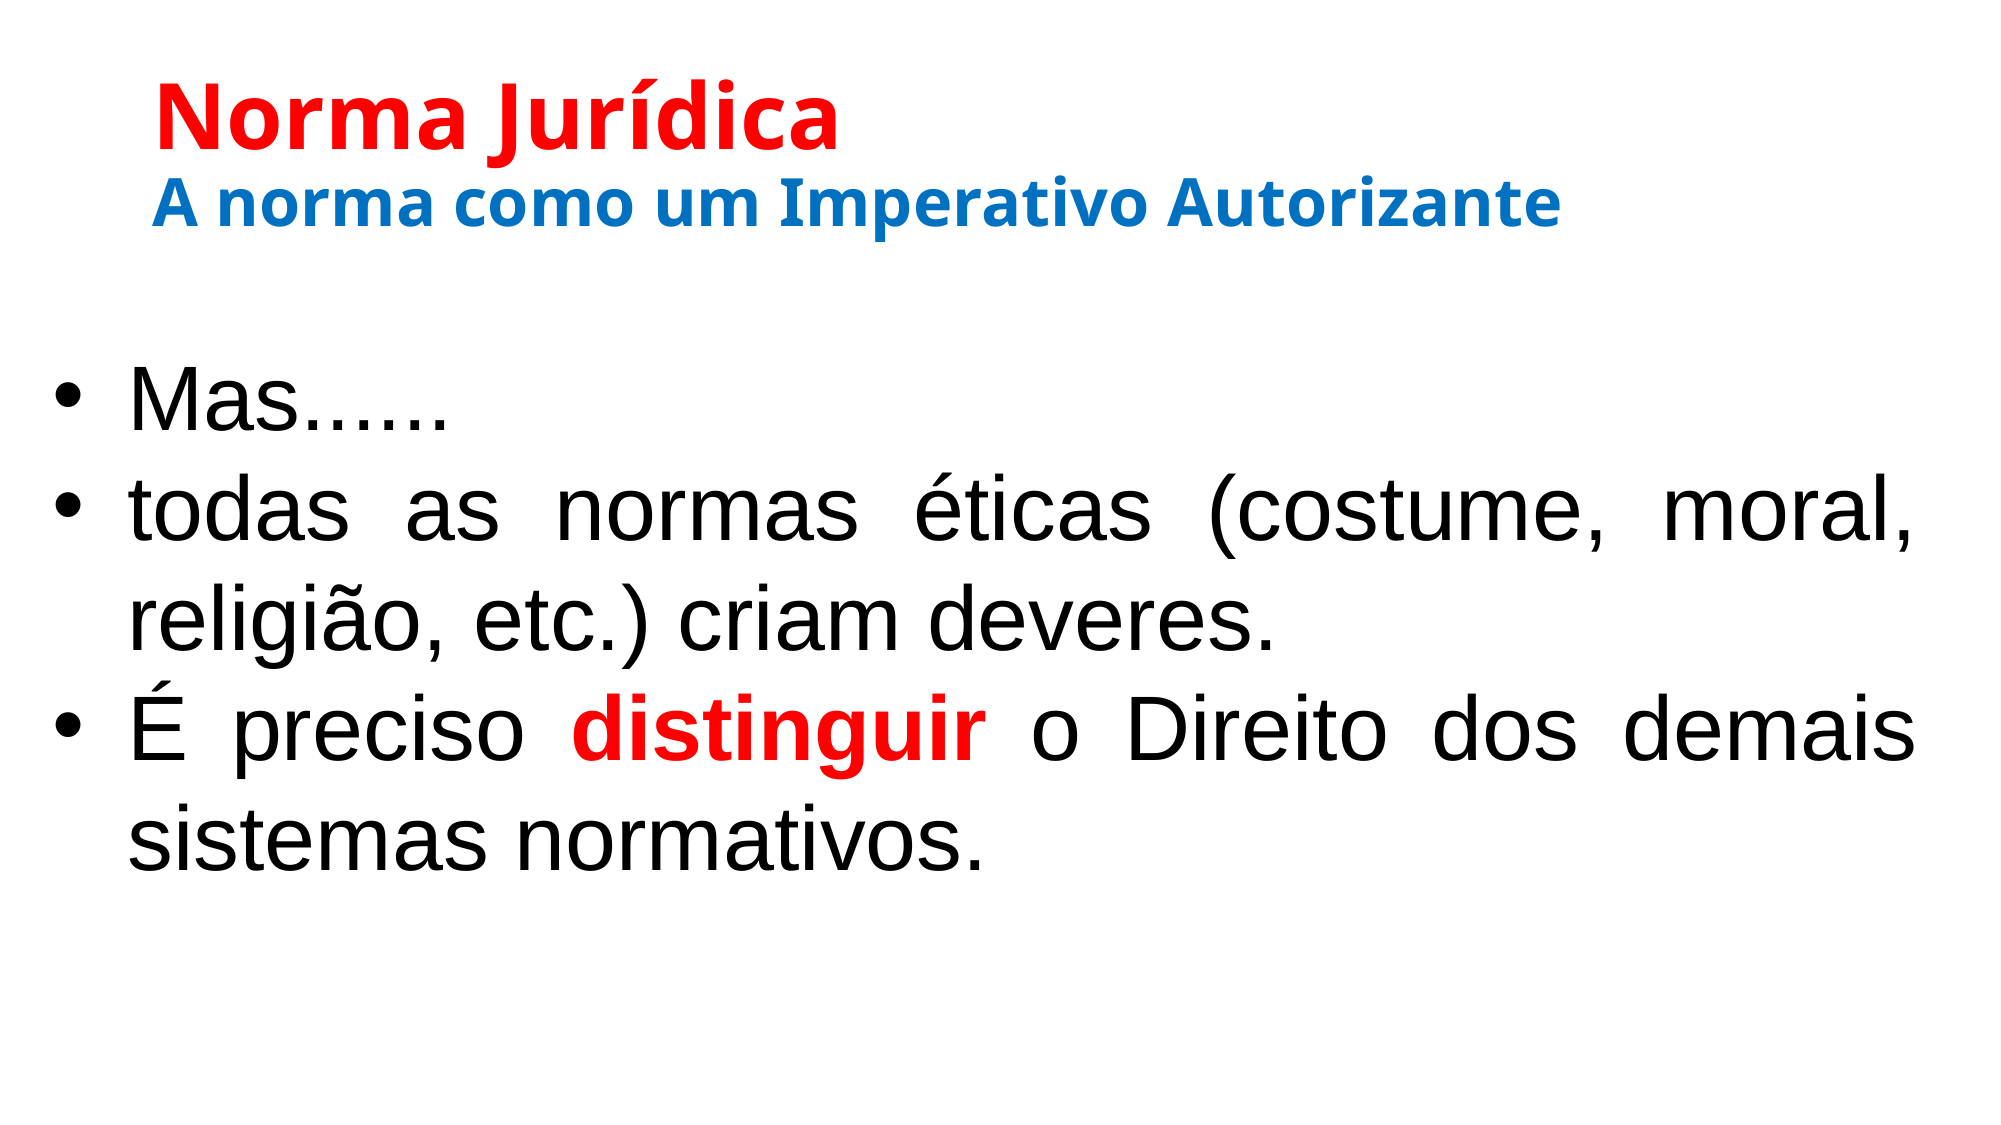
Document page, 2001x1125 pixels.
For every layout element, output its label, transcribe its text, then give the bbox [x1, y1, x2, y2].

text_box Mas...... todas as normas éticas (costume, moral, religião, etc.) criam deveres. É preciso distinguir o Direito dos demais sistemas normativos. [0, 331, 1935, 896]
title Norma Jurídica A norma como um Imperativo Autorizante [137, 34, 1863, 278]
